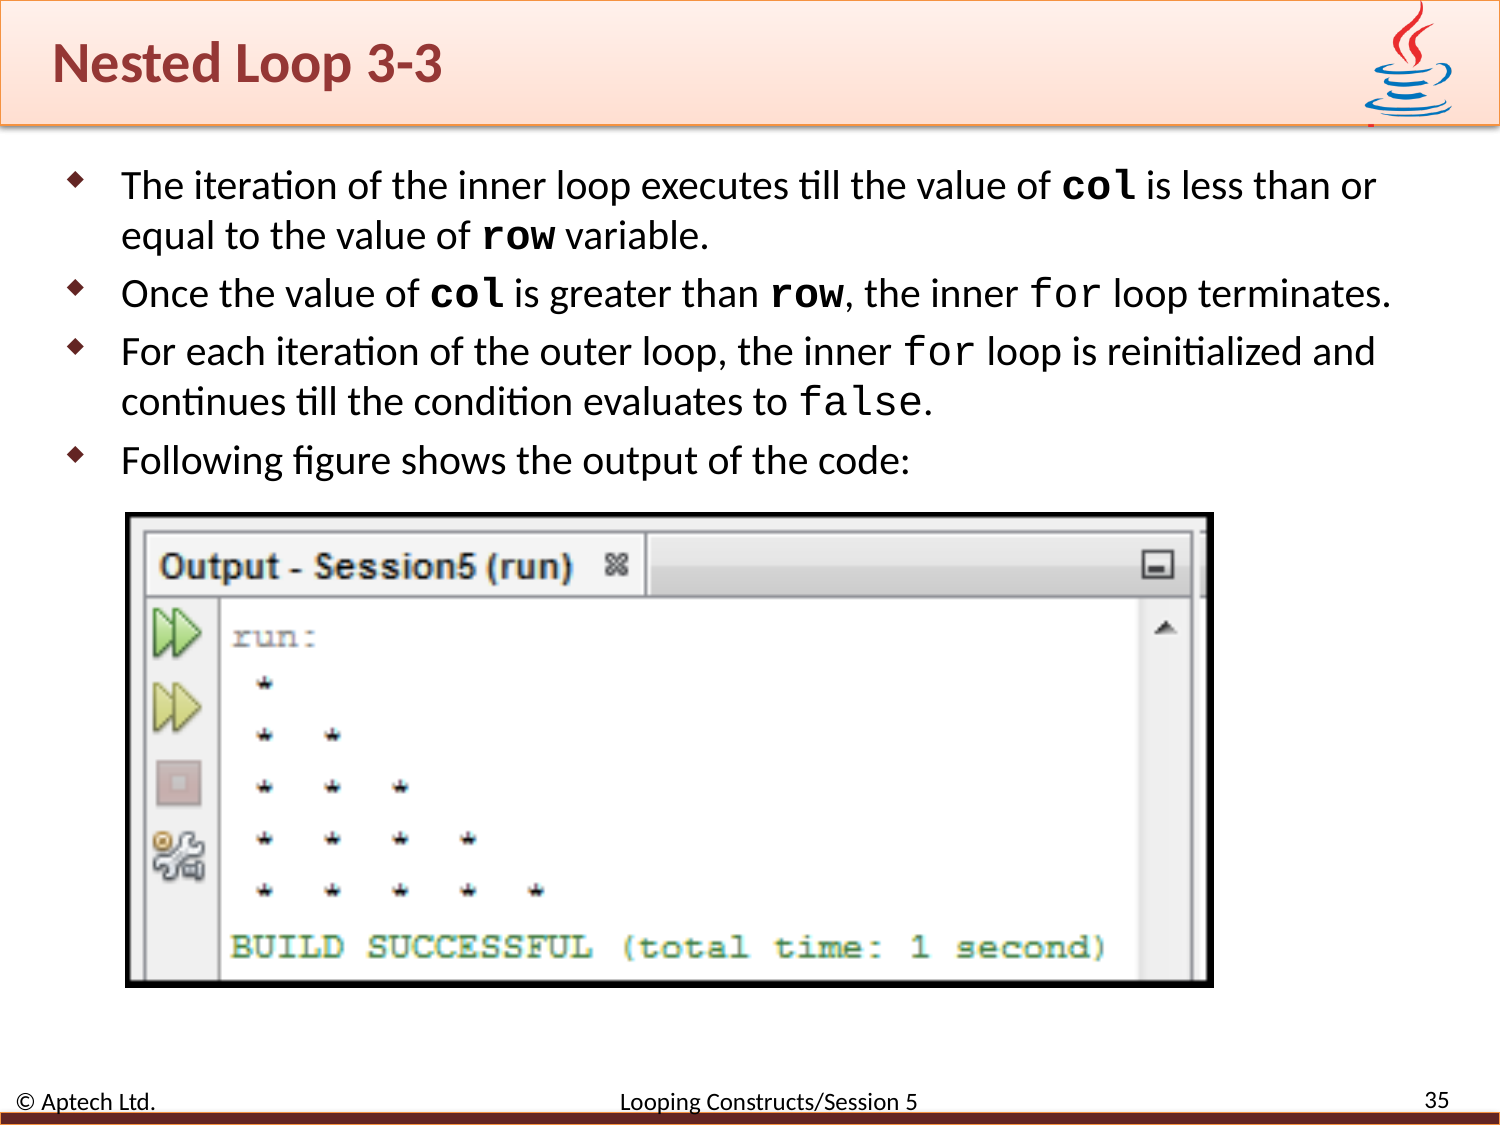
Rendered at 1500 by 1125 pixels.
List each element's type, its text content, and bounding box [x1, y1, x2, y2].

slide_number 35 [1337, 1084, 1465, 1113]
list The iteration of the inner loop executes till the value of col is less than or equal to the value of row variable. Once the value of col is greater than row, the inner for loop terminates. For each iteration of the outer loop, the inner for loop is reinitialized and continues till the condition evaluates to false. Following figure shows the output of the code: [49, 149, 1463, 1013]
picture [124, 512, 1215, 988]
footer © Aptech Ltd. Looping Constructs/Session 5 [0, 1087, 1325, 1113]
picture [1362, 0, 1454, 127]
title Nested Loop 3-3 [37, 24, 1288, 93]
